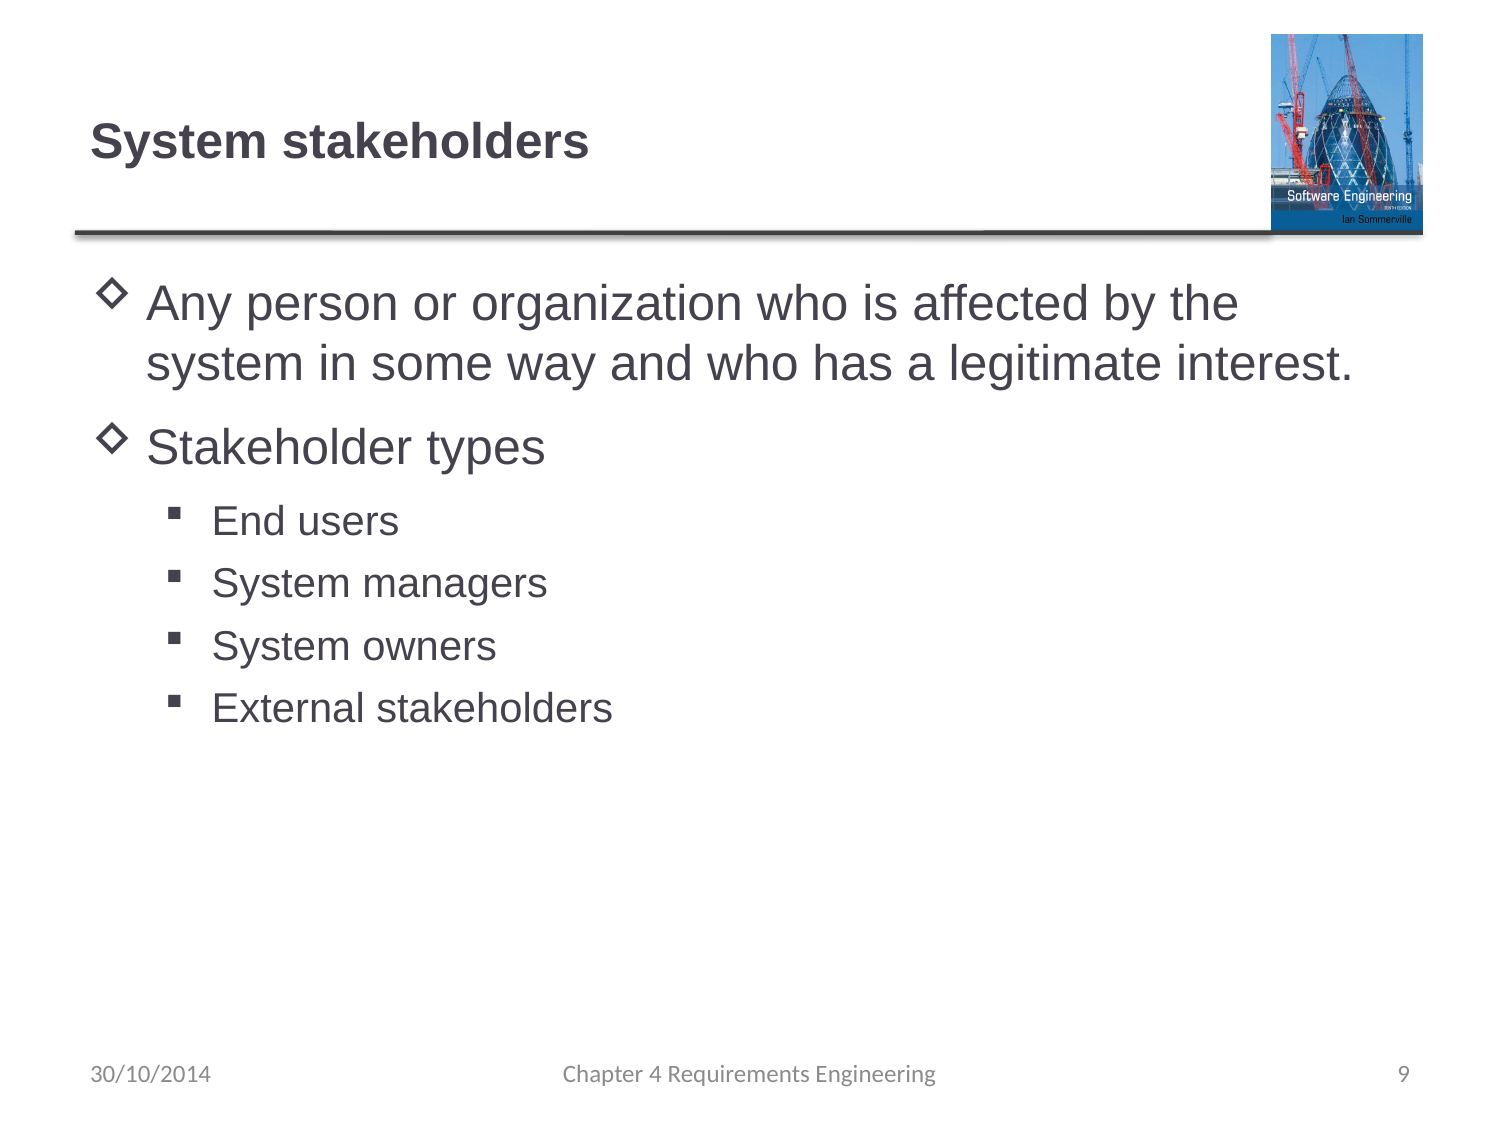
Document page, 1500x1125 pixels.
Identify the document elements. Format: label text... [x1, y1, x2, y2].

list Any person or organization who is affected by the system in some way and who has a legitimate interest. Stakeholder types End users System managers System owners External stakeholders [75, 262, 1425, 1005]
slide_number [75, 1042, 425, 1103]
footer Chapter 4 Requirements Engineering [512, 1042, 988, 1103]
slide_number 9 [1074, 1042, 1425, 1103]
picture [1271, 34, 1423, 230]
title System stakeholders [74, 44, 1272, 233]
